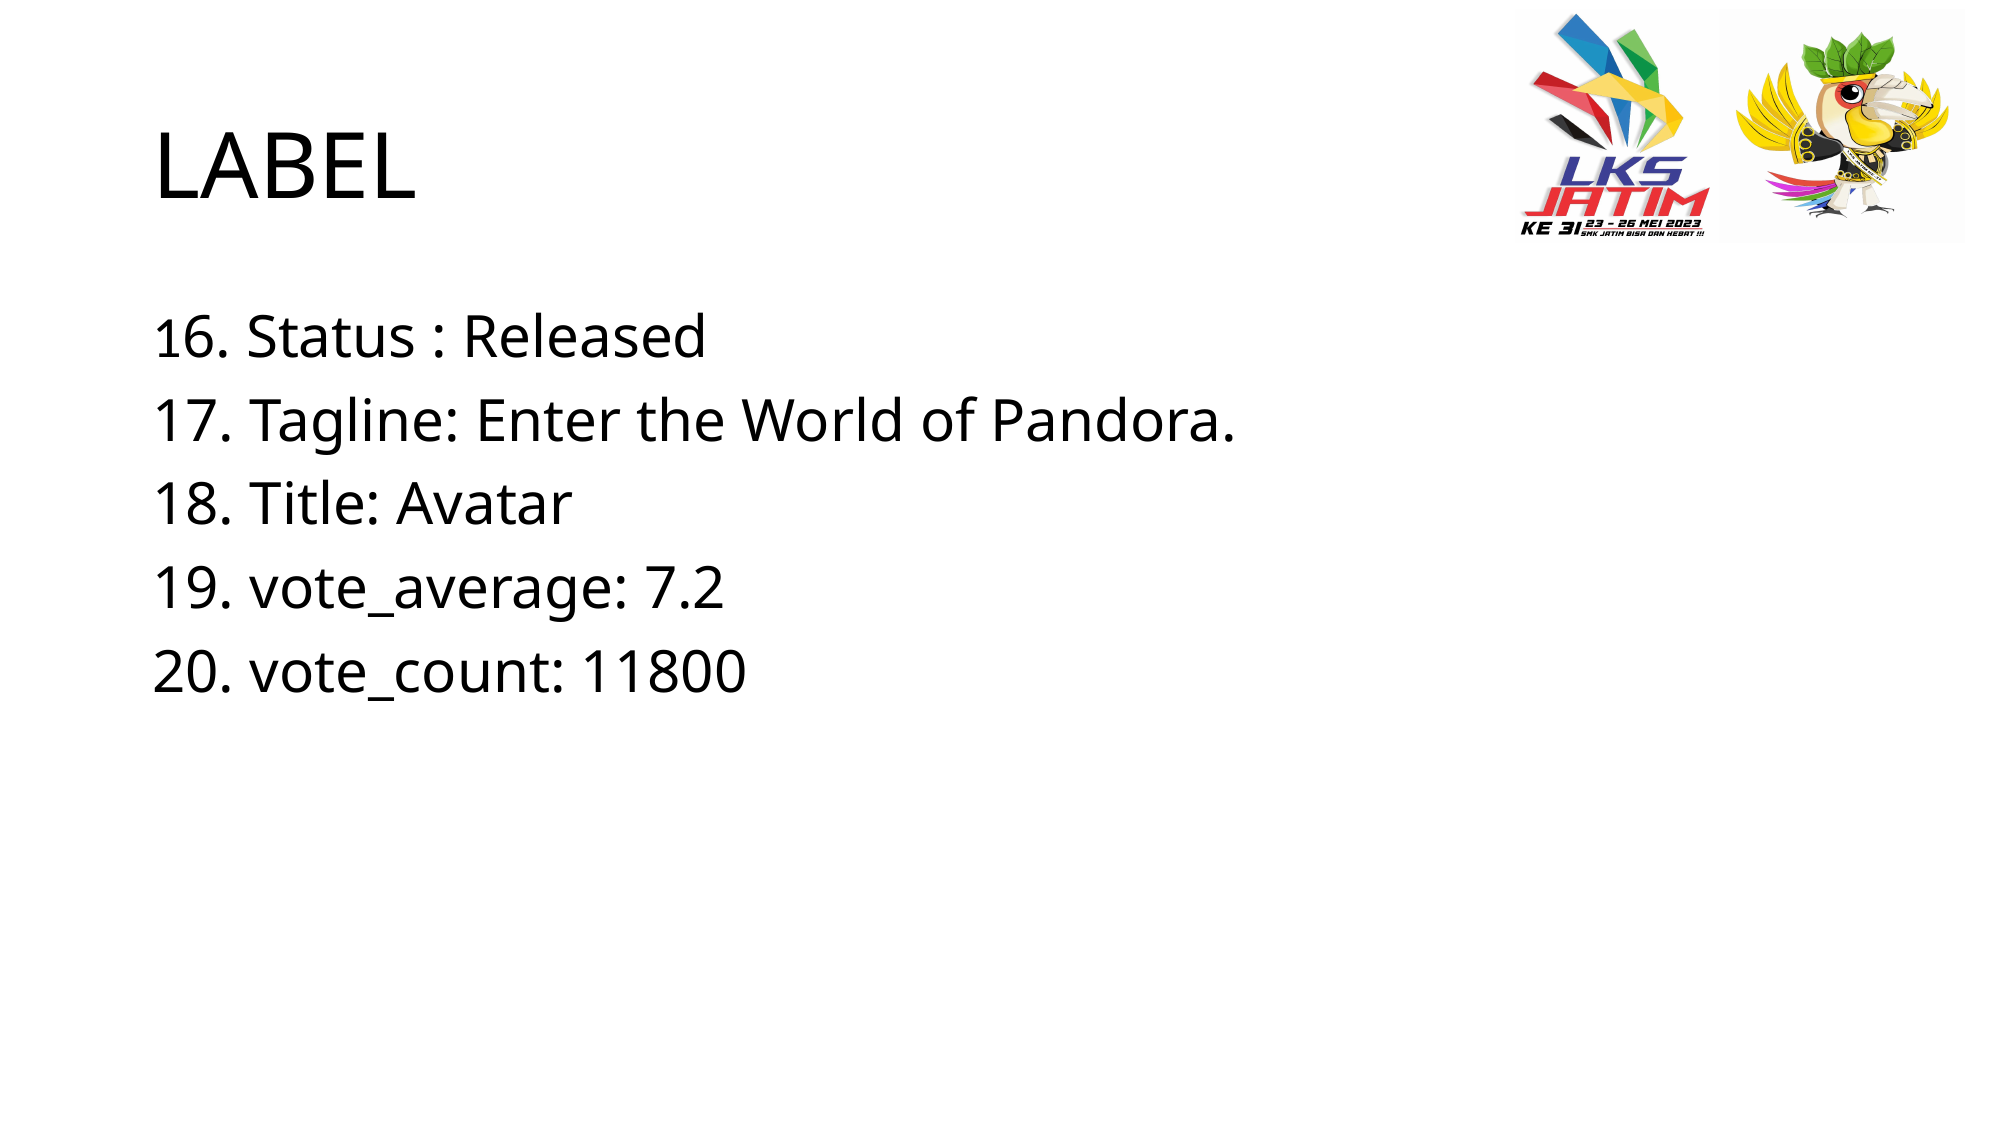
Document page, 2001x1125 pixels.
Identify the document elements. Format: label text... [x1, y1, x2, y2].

title LABEL [137, 59, 1863, 278]
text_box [1515, 9, 1965, 243]
list 16. Status : Released 17. Tagline: Enter the World of Pandora. 18. Title: Avatar 19. vote_average: 7.2 20. vote_count: 11800 [137, 299, 1863, 1014]
